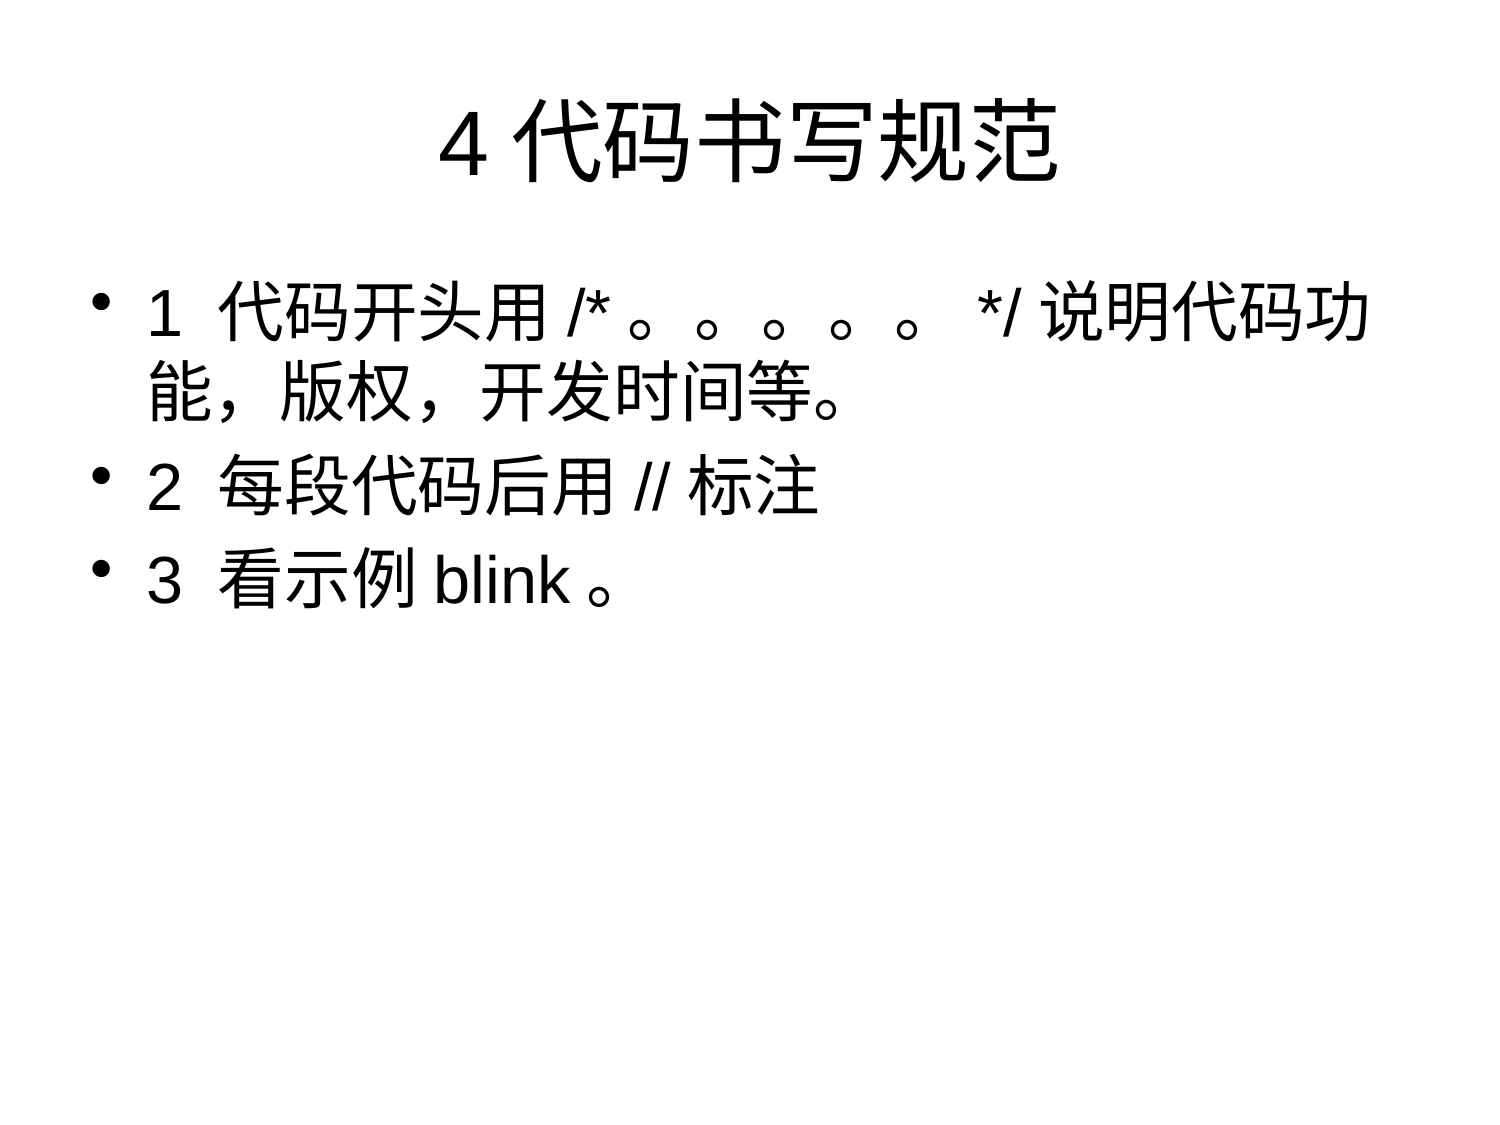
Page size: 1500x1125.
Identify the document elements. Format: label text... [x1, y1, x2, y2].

title 4代码书写规范 [74, 44, 1426, 233]
list 1 代码开头用/*。。。。。*/说明代码功能，版权，开发时间等。 2 每段代码后用//标注 3 看示例blink。 [74, 262, 1426, 1006]
